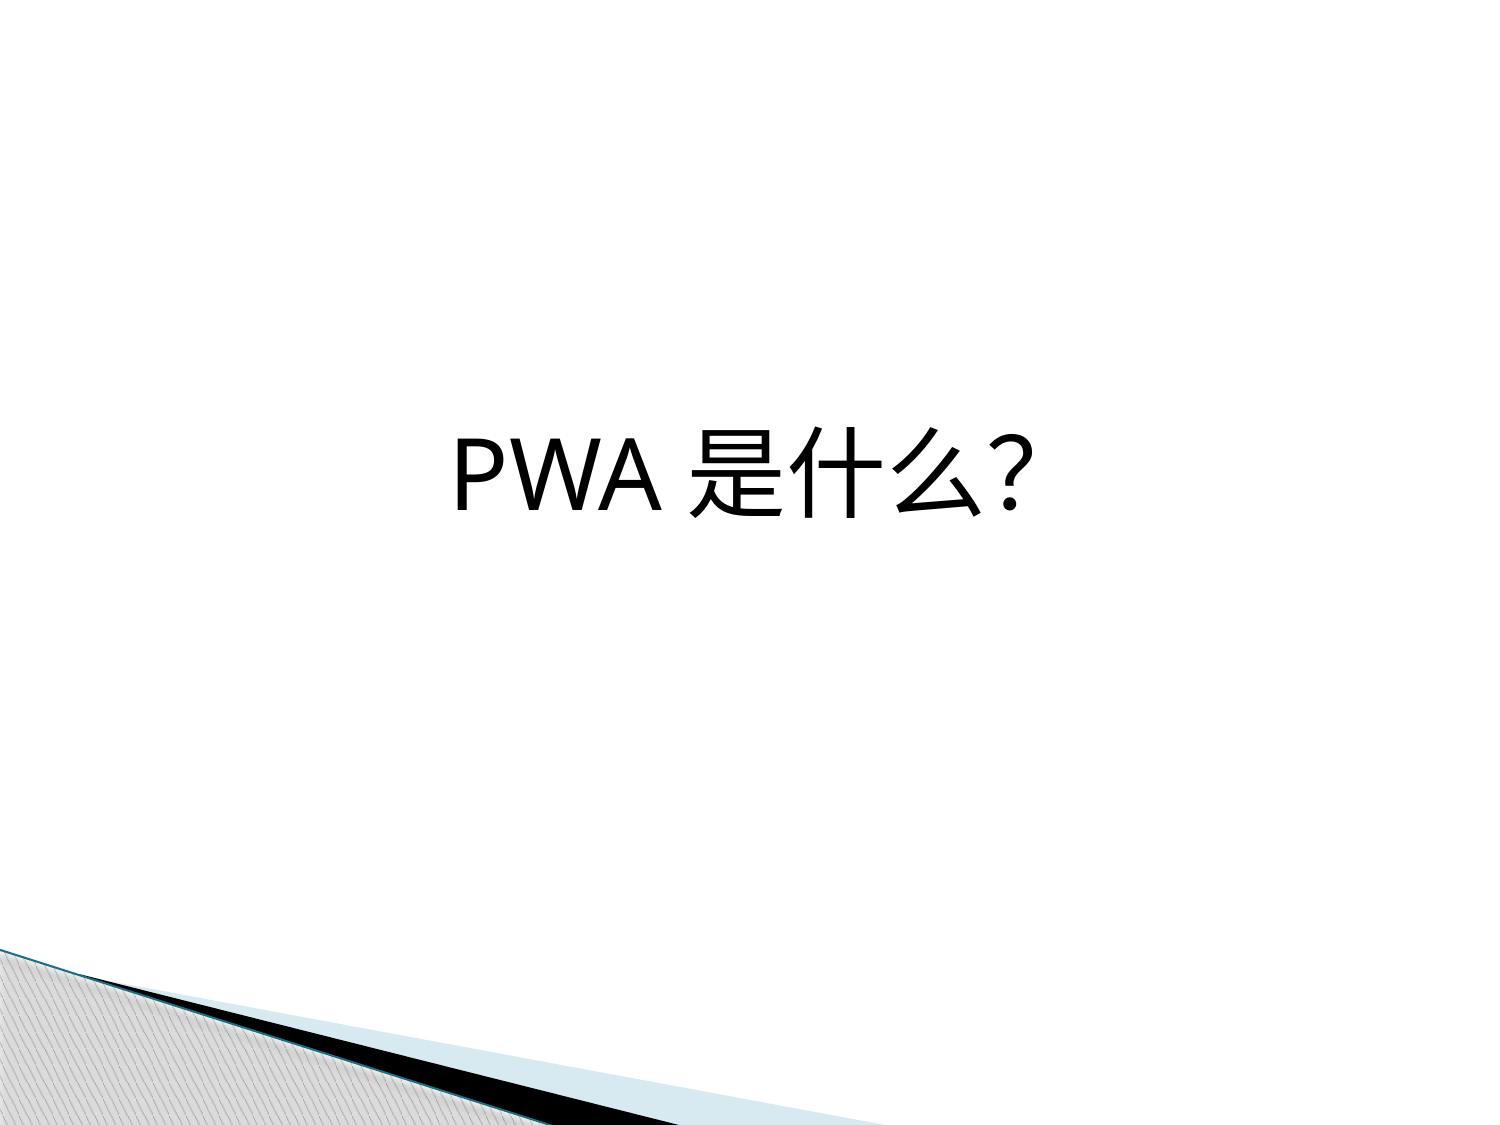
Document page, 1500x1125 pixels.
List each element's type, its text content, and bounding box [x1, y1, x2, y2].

text_box PWA是什么？ [105, 402, 1430, 538]
